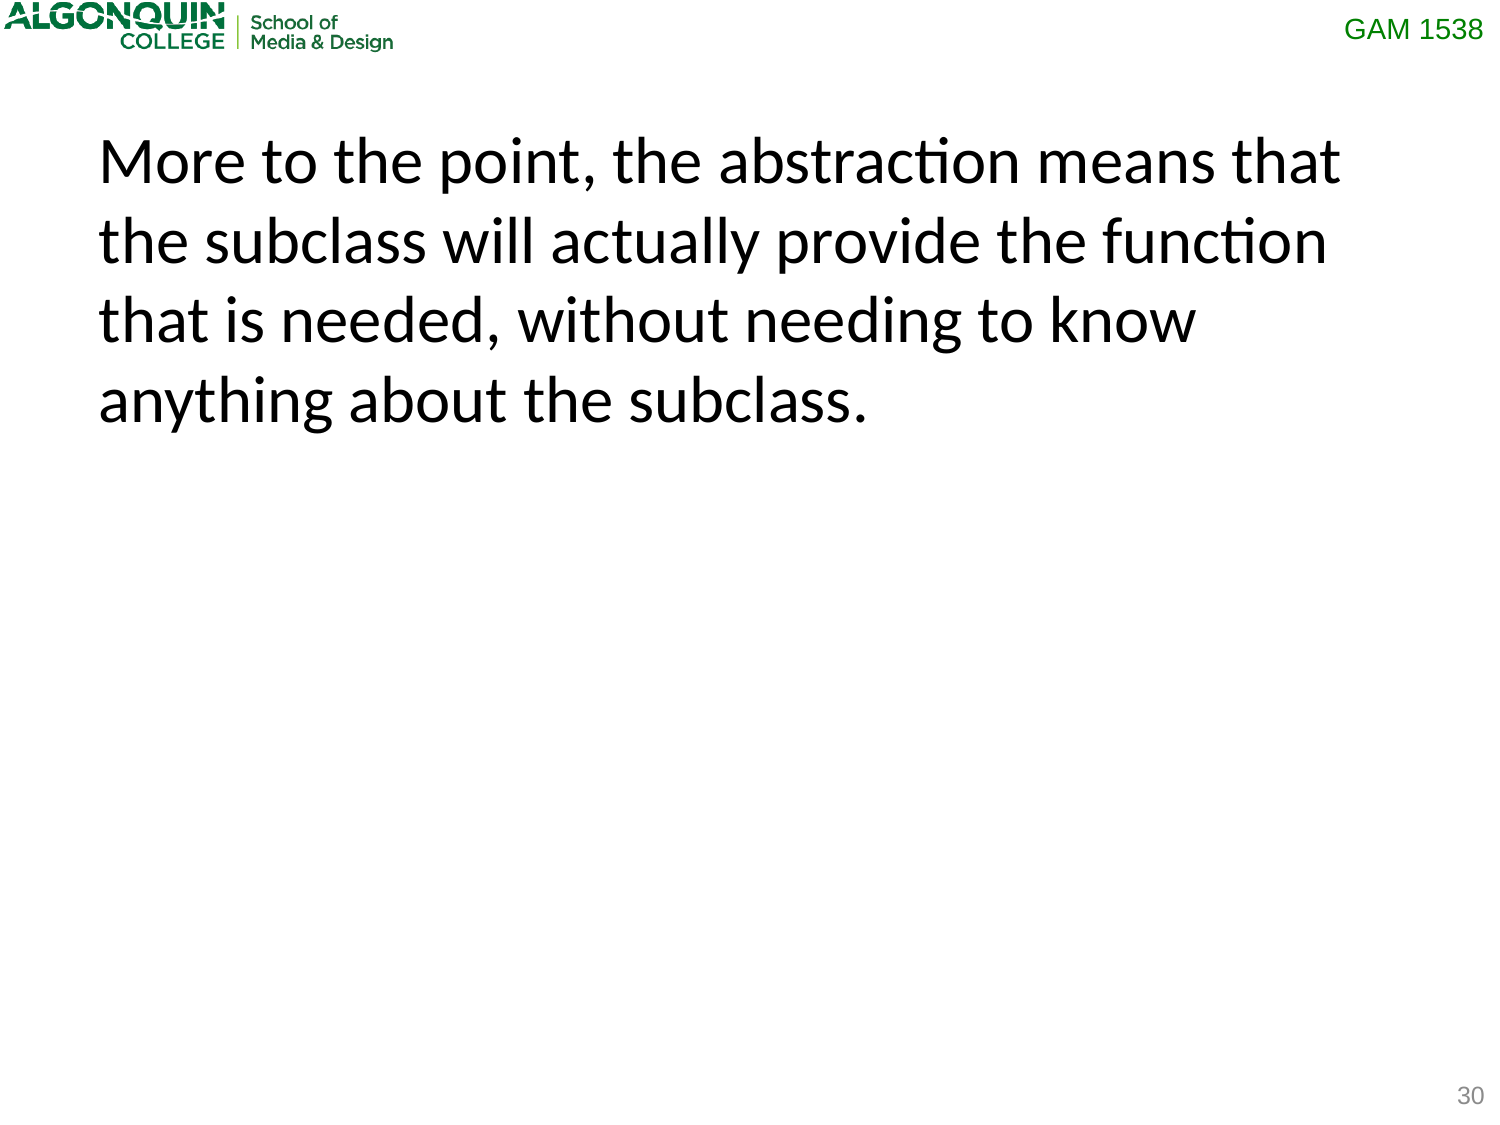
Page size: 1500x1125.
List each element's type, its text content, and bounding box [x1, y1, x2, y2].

text_box More to the point, the abstraction means that the subclass will actually provide the function that is needed, without needing to know anything about the subclass. [83, 109, 1434, 444]
slide_number 30 [1149, 1065, 1500, 1125]
picture [0, 0, 399, 54]
